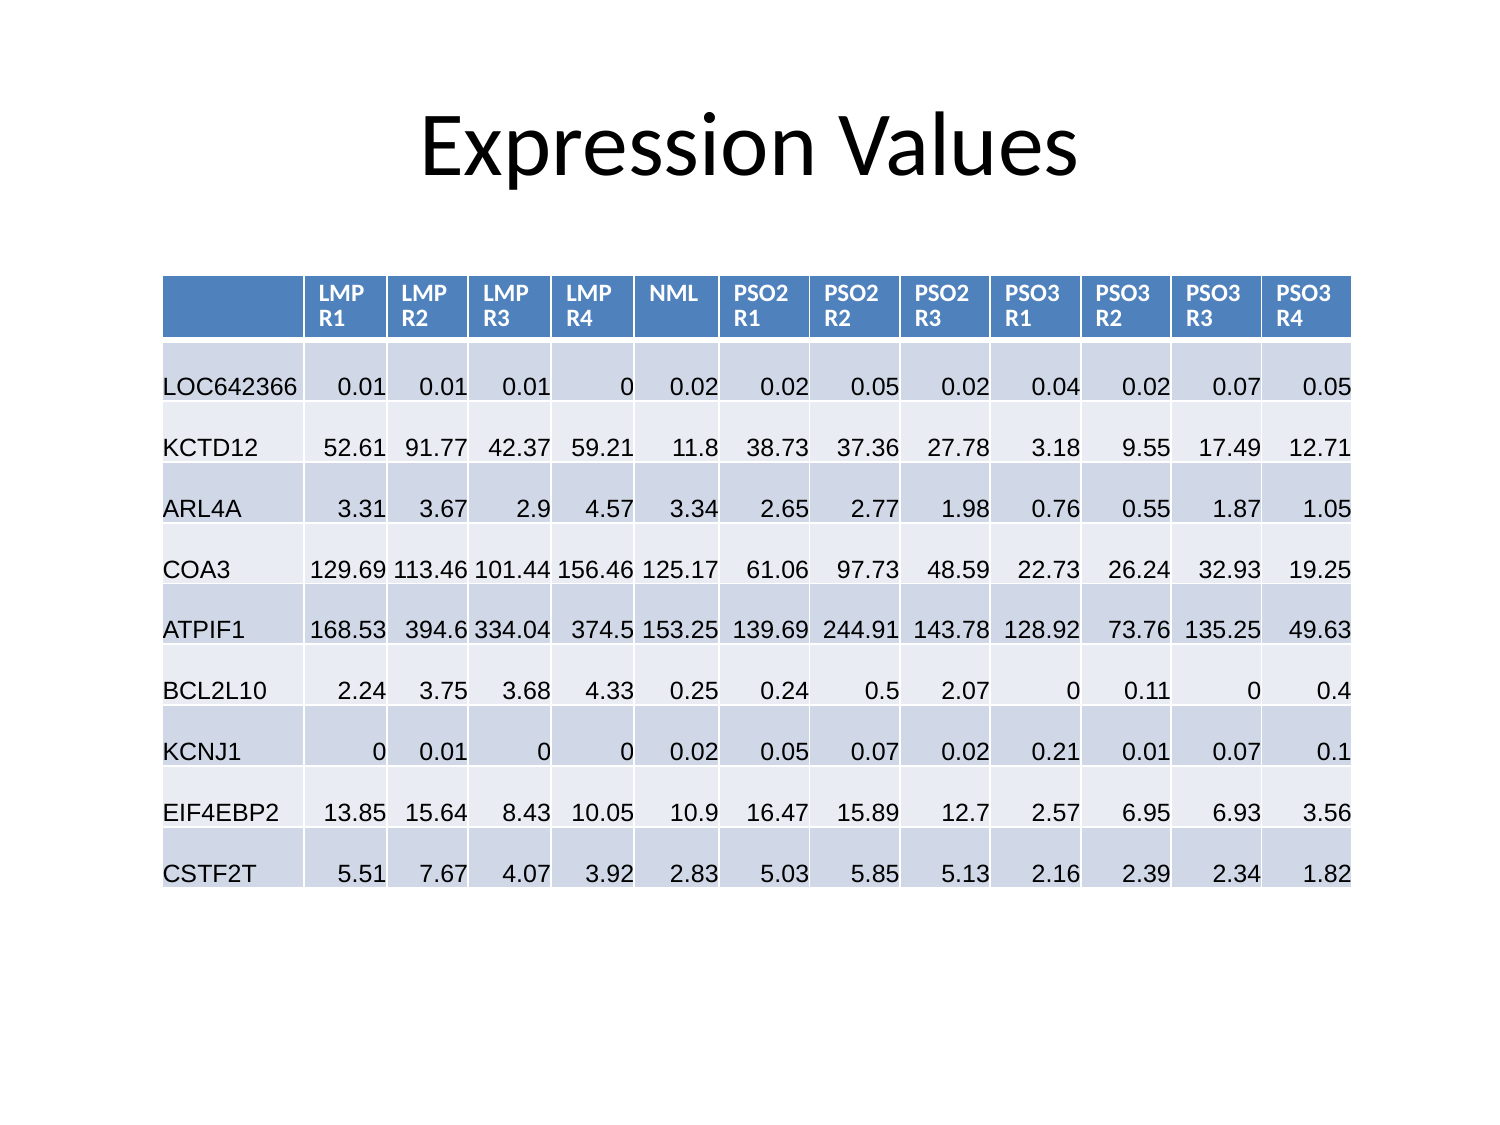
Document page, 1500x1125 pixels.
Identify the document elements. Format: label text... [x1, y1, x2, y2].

table_cell 11.8 [635, 402, 718, 461]
table_cell 0.02 [901, 343, 989, 400]
table_cell 37.36 [810, 402, 899, 461]
table_cell 22.73 [991, 524, 1080, 583]
table_header LMP R1 [305, 276, 386, 337]
table_cell COA3 [163, 524, 303, 583]
table_cell 19.25 [1262, 524, 1351, 583]
table_cell 1.82 [1262, 828, 1351, 887]
table_cell 0.05 [720, 706, 809, 765]
table_header PSO2 R1 [720, 276, 809, 337]
table_cell 9.55 [1082, 402, 1170, 461]
table_cell 244.91 [810, 584, 899, 643]
table_cell 2.57 [991, 767, 1080, 826]
table_header LMP R2 [388, 276, 467, 337]
table_cell 7.67 [388, 828, 467, 887]
table_cell 156.46 [552, 524, 633, 583]
table_cell 49.63 [1262, 584, 1351, 643]
table_cell 0.11 [1082, 645, 1170, 704]
table_cell 4.07 [469, 828, 550, 887]
table_cell KCTD12 [163, 402, 303, 461]
table_cell 0 [1172, 645, 1261, 704]
table_cell 2.34 [1172, 828, 1261, 887]
table_cell 73.76 [1082, 584, 1170, 643]
table_cell 168.53 [305, 584, 386, 643]
table_cell 3.67 [388, 463, 467, 522]
table_cell 135.25 [1172, 584, 1261, 643]
table_cell 394.6 [388, 584, 467, 643]
table_cell 2.16 [991, 828, 1080, 887]
table_cell 4.57 [552, 463, 633, 522]
table_cell 6.93 [1172, 767, 1261, 826]
table_cell 0.1 [1262, 706, 1351, 765]
table_cell 0.07 [810, 706, 899, 765]
table_cell 1.05 [1262, 463, 1351, 522]
table_cell 15.89 [810, 767, 899, 826]
table_cell 0 [991, 645, 1080, 704]
table_cell 15.64 [388, 767, 467, 826]
table_cell 143.78 [901, 584, 989, 643]
table_cell 16.47 [720, 767, 809, 826]
table_cell 0.01 [305, 343, 386, 400]
table_cell 97.73 [810, 524, 899, 583]
table_cell 13.85 [305, 767, 386, 826]
table_cell 3.92 [552, 828, 633, 887]
table_cell 374.5 [552, 584, 633, 643]
table_header [163, 276, 303, 337]
table_cell ARL4A [163, 463, 303, 522]
table_cell 0.05 [810, 343, 899, 400]
table_cell 12.7 [901, 767, 989, 826]
table_cell 0.02 [635, 706, 718, 765]
table_cell 17.49 [1172, 402, 1261, 461]
table_cell 129.69 [305, 524, 386, 583]
table_cell 0.01 [388, 706, 467, 765]
table_cell 153.25 [635, 584, 718, 643]
table_cell 0.01 [1082, 706, 1170, 765]
table_cell 26.24 [1082, 524, 1170, 583]
table_cell 3.75 [388, 645, 467, 704]
table_cell ATPIF1 [163, 584, 303, 643]
table_cell 1.98 [901, 463, 989, 522]
table_cell 0.21 [991, 706, 1080, 765]
table_cell 2.24 [305, 645, 386, 704]
table_cell 0 [305, 706, 386, 765]
table_header PSO3 R4 [1262, 276, 1351, 337]
table_header NML [635, 276, 718, 337]
table_header PSO2 R3 [901, 276, 989, 337]
table_cell 0.02 [901, 706, 989, 765]
table_header LMP R3 [469, 276, 550, 337]
table_cell 128.92 [991, 584, 1080, 643]
table_cell 38.73 [720, 402, 809, 461]
table_cell 2.77 [810, 463, 899, 522]
table_cell 0.5 [810, 645, 899, 704]
table_cell 0.4 [1262, 645, 1351, 704]
table_cell EIF4EBP2 [163, 767, 303, 826]
table_cell LOC642366 [163, 343, 303, 400]
table_cell 5.03 [720, 828, 809, 887]
table_cell 0.01 [388, 343, 467, 400]
table_cell 52.61 [305, 402, 386, 461]
table_cell 4.33 [552, 645, 633, 704]
table_cell 0.25 [635, 645, 718, 704]
table_cell 0.76 [991, 463, 1080, 522]
table_cell 0.01 [469, 343, 550, 400]
table_cell 5.51 [305, 828, 386, 887]
table_cell 2.9 [469, 463, 550, 522]
table_cell 1.87 [1172, 463, 1261, 522]
table_cell 3.56 [1262, 767, 1351, 826]
table_header PSO2 R2 [810, 276, 899, 337]
table_cell 0.02 [720, 343, 809, 400]
table_cell 0.02 [635, 343, 718, 400]
table_cell 2.65 [720, 463, 809, 522]
table_cell 91.77 [388, 402, 467, 461]
table_cell 8.43 [469, 767, 550, 826]
table_cell 3.18 [991, 402, 1080, 461]
table_cell 3.34 [635, 463, 718, 522]
table_cell 101.44 [469, 524, 550, 583]
table_cell 12.71 [1262, 402, 1351, 461]
table_cell 59.21 [552, 402, 633, 461]
table_cell 3.68 [469, 645, 550, 704]
table_cell KCNJ1 [163, 706, 303, 765]
table_header PSO3 R1 [991, 276, 1080, 337]
table_cell 0 [469, 706, 550, 765]
table_cell 139.69 [720, 584, 809, 643]
table_cell 27.78 [901, 402, 989, 461]
table_header LMP R4 [552, 276, 633, 337]
table_cell 2.07 [901, 645, 989, 704]
table_cell 125.17 [635, 524, 718, 583]
table_cell 2.83 [635, 828, 718, 887]
table_cell CSTF2T [163, 828, 303, 887]
table_cell 0.02 [1082, 343, 1170, 400]
table_cell 10.05 [552, 767, 633, 826]
table_cell 0.07 [1172, 343, 1261, 400]
table_cell 6.95 [1082, 767, 1170, 826]
table_cell 10.9 [635, 767, 718, 826]
table_cell 61.06 [720, 524, 809, 583]
table_cell 0.05 [1262, 343, 1351, 400]
table_cell BCL2L10 [163, 645, 303, 704]
table_cell 0.24 [720, 645, 809, 704]
title Expression Values [75, 45, 1425, 233]
table_cell 3.31 [305, 463, 386, 522]
table_cell 113.46 [388, 524, 467, 583]
table_header PSO3 R2 [1082, 276, 1170, 337]
table_cell 48.59 [901, 524, 989, 583]
table_header PSO3 R3 [1172, 276, 1261, 337]
table_cell 0 [552, 706, 633, 765]
table_cell 32.93 [1172, 524, 1261, 583]
table_cell 2.39 [1082, 828, 1170, 887]
table_cell 334.04 [469, 584, 550, 643]
table_cell 0 [552, 343, 633, 400]
table_cell 0.07 [1172, 706, 1261, 765]
table_cell 0.55 [1082, 463, 1170, 522]
table_cell 0.04 [991, 343, 1080, 400]
table_cell 5.85 [810, 828, 899, 887]
table_cell 5.13 [901, 828, 989, 887]
table_cell 42.37 [469, 402, 550, 461]
